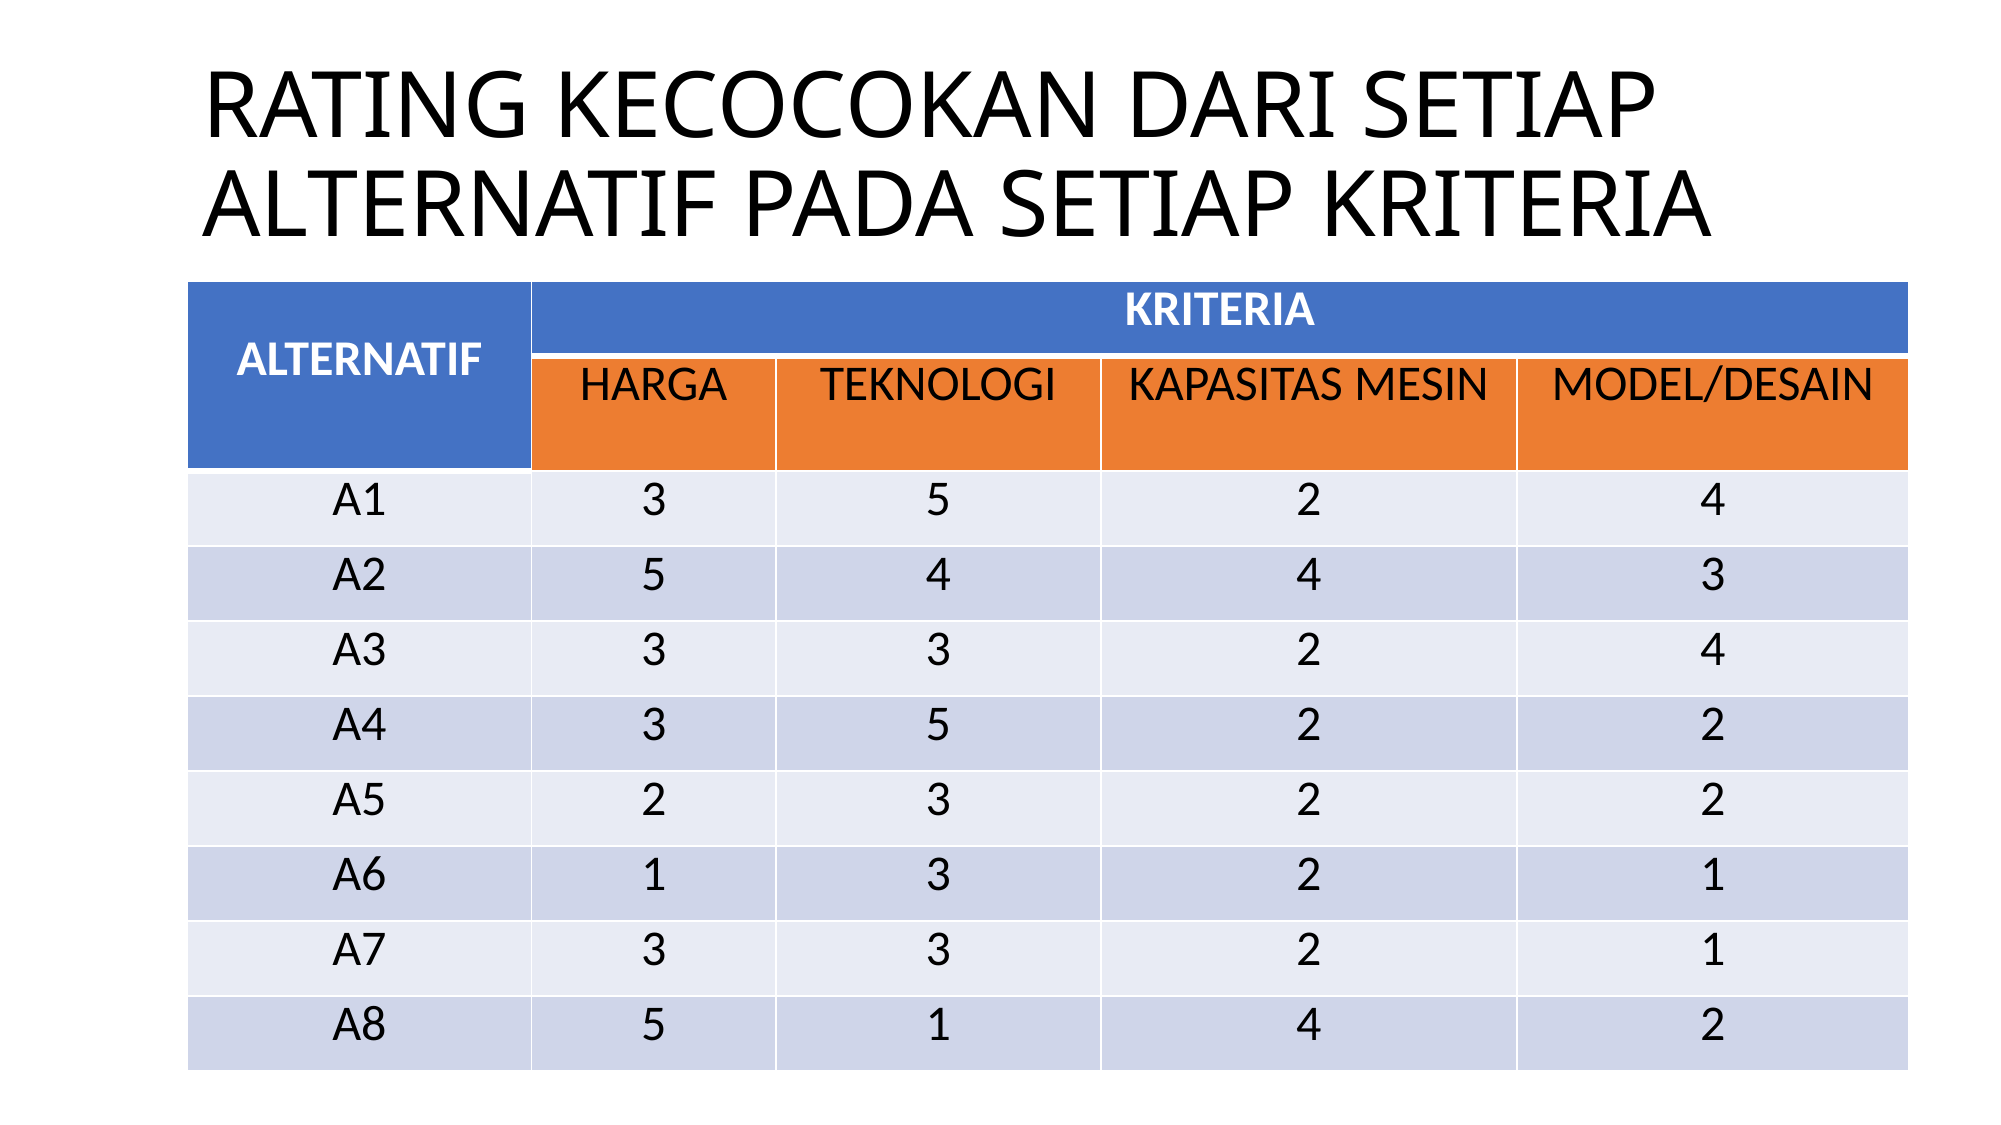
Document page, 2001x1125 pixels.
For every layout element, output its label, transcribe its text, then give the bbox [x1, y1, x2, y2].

table_cell HARGA [532, 359, 775, 470]
table_cell 3 [532, 697, 775, 770]
table_cell 2 [1102, 697, 1516, 770]
table_cell A3 [188, 622, 531, 695]
table_cell 5 [532, 997, 775, 1070]
table_cell 3 [777, 622, 1100, 695]
table_cell 2 [1102, 772, 1516, 845]
table_cell 1 [777, 997, 1100, 1070]
table_cell 2 [1518, 697, 1908, 770]
table_cell 1 [1518, 847, 1908, 920]
table_cell 3 [532, 472, 775, 545]
table_cell 5 [532, 547, 775, 620]
table_cell 1 [532, 847, 775, 920]
table_cell A7 [188, 922, 531, 995]
table_cell KAPASITAS MESIN [1102, 359, 1516, 470]
table_cell 2 [1518, 997, 1908, 1070]
table_cell 2 [1102, 472, 1516, 545]
table_cell 2 [1102, 847, 1516, 920]
table_cell 4 [1518, 472, 1908, 545]
table_cell 2 [1102, 622, 1516, 695]
table_cell A5 [188, 772, 531, 845]
table_header KRITERIA [532, 282, 1908, 353]
table_cell 3 [532, 922, 775, 995]
table_header ALTERNATIF [188, 282, 531, 468]
table_cell A1 [188, 474, 531, 545]
title RATING KECOCOKAN DARI SETIAP ALTERNATIF PADA SETIAP KRITERIA [187, 33, 1813, 280]
table_cell 3 [1518, 547, 1908, 620]
table_cell 3 [777, 847, 1100, 920]
table_cell A4 [188, 697, 531, 770]
table_cell 2 [532, 772, 775, 845]
table_cell 1 [1518, 922, 1908, 995]
table_cell 3 [532, 622, 775, 695]
table_cell 4 [1102, 997, 1516, 1070]
table_cell A2 [188, 547, 531, 620]
table_cell 3 [777, 772, 1100, 845]
table_cell A8 [188, 997, 531, 1070]
table_cell 4 [1518, 622, 1908, 695]
table_cell MODEL/DESAIN [1518, 359, 1908, 470]
table_cell 3 [777, 922, 1100, 995]
table_cell 5 [777, 472, 1100, 545]
table_cell 2 [1518, 772, 1908, 845]
table_cell 4 [1102, 547, 1516, 620]
table_cell 5 [777, 697, 1100, 770]
table_cell A6 [188, 847, 531, 920]
table_cell 4 [777, 547, 1100, 620]
table_cell TEKNOLOGI [777, 359, 1100, 470]
table_cell 2 [1102, 922, 1516, 995]
